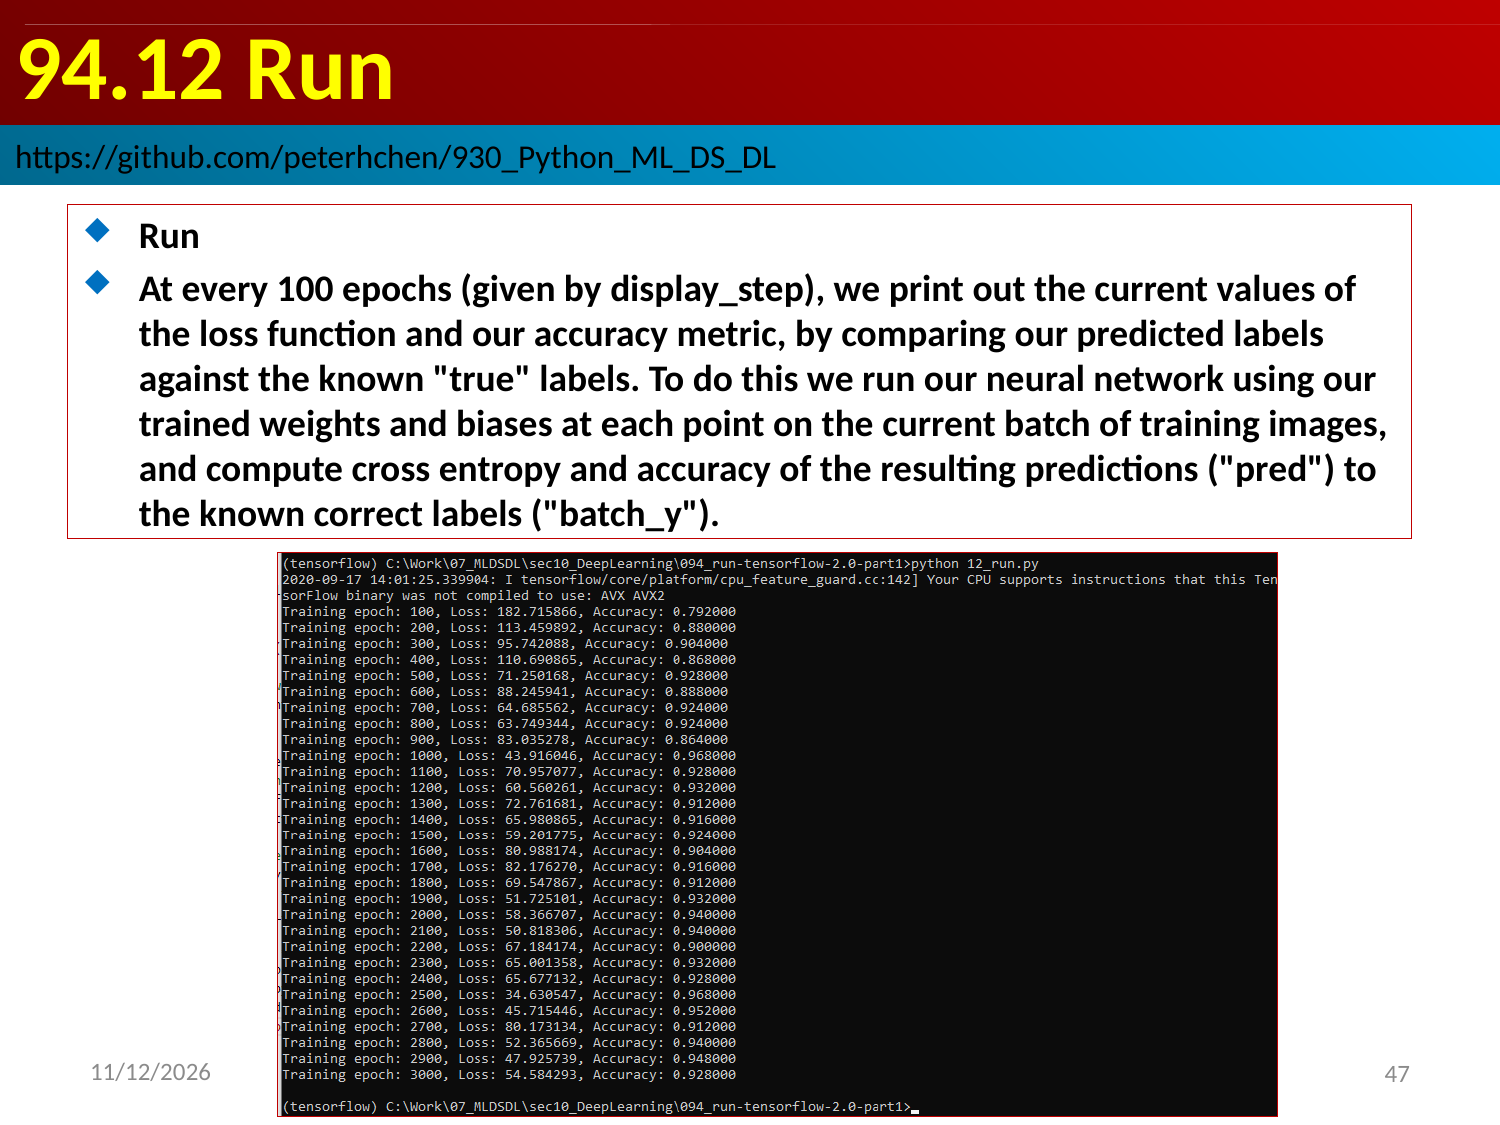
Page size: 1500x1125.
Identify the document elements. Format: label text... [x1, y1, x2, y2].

title 94.12 Run [0, 0, 1500, 125]
picture [277, 552, 1278, 1117]
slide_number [75, 1040, 272, 1101]
slide_number 47 [1282, 1042, 1425, 1103]
subtitle Run At every 100 epochs (given by display_step), we print out the current values of the loss function and our accuracy metric, by comparing our predicted labels against the known "true" labels. To do this we run our neural network using our trained weights and biases at each point on the current batch of training images, and compute cross entropy and accuracy of the resulting predictions ("pred") to the known correct labels ("batch_y"). [67, 204, 1412, 539]
text_box https://github.com/peterhchen/930_Python_ML_DS_DL [0, 125, 1500, 185]
